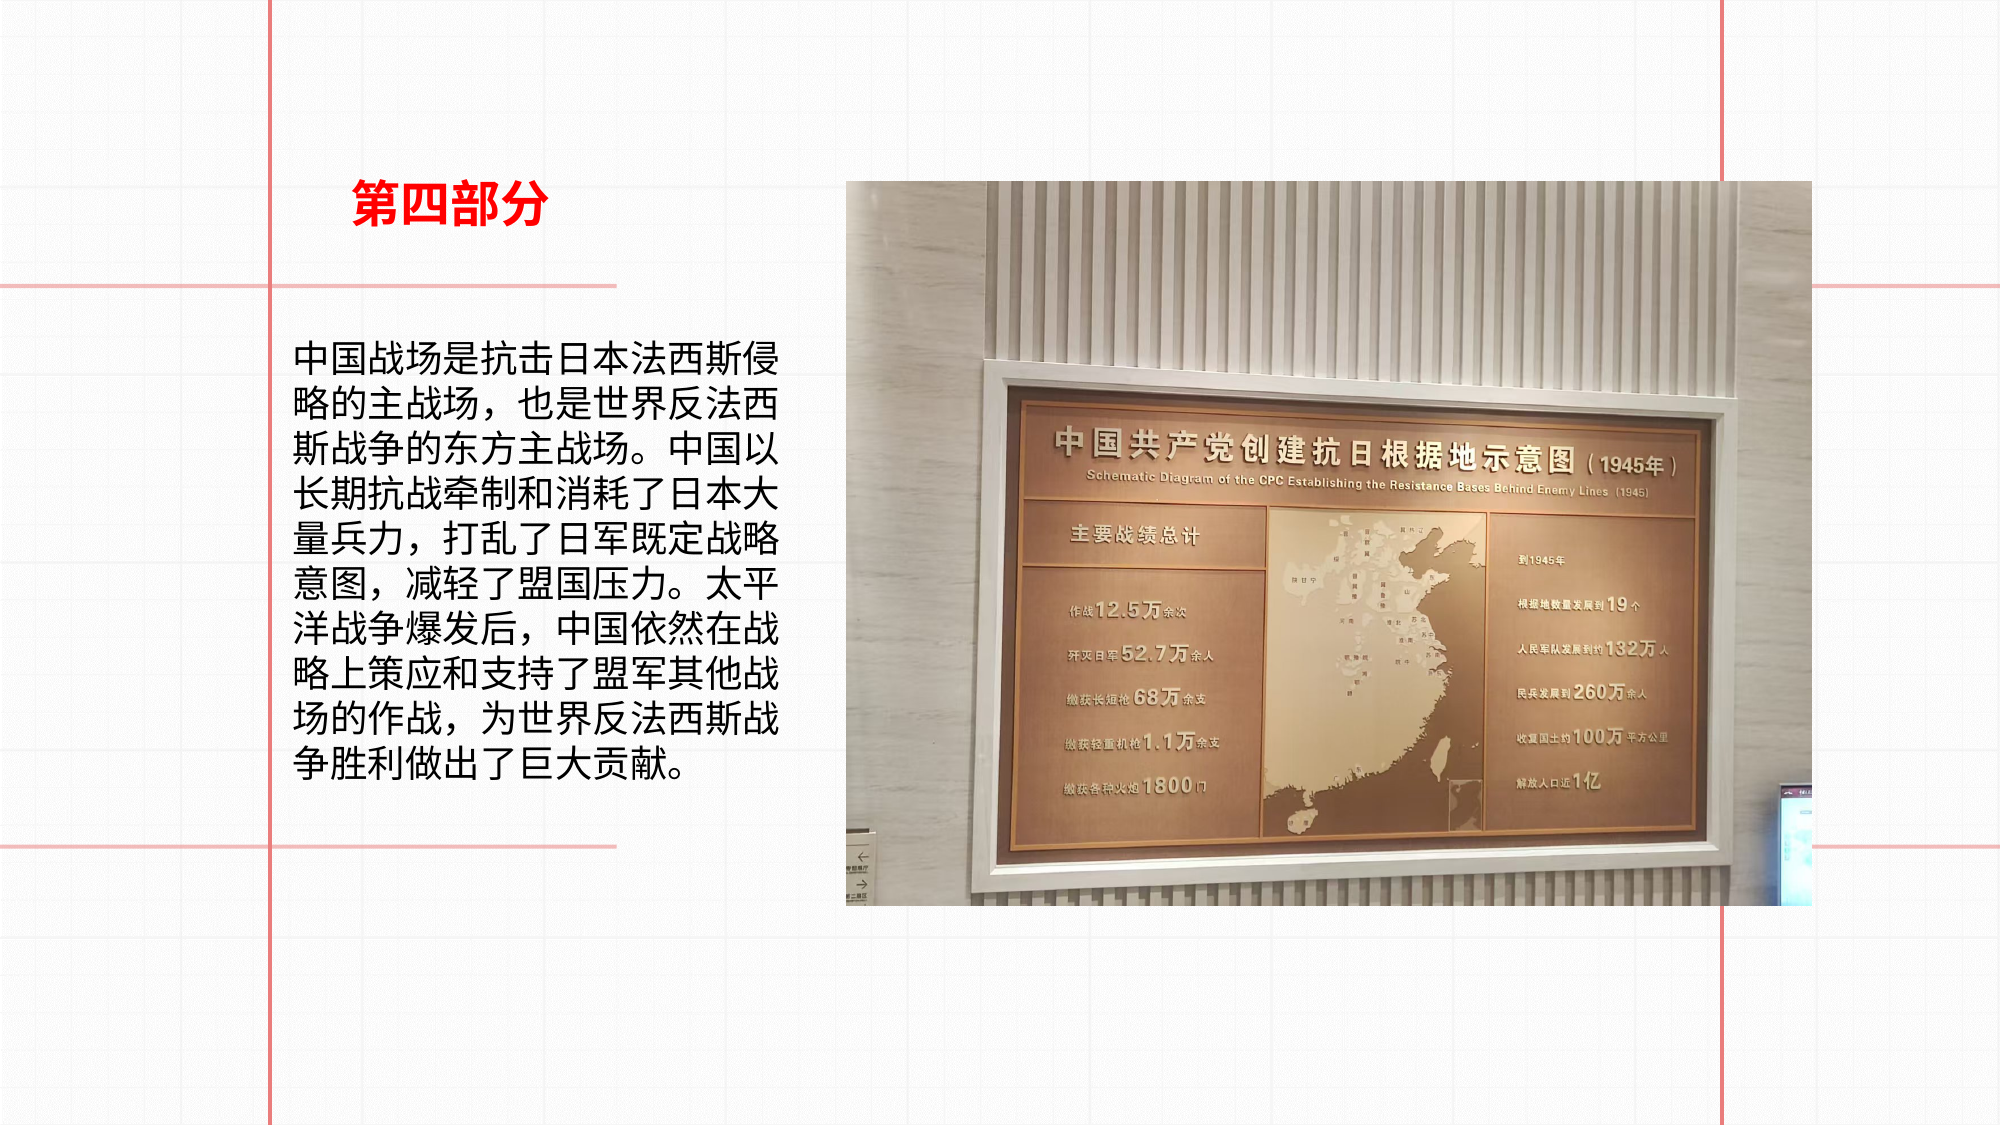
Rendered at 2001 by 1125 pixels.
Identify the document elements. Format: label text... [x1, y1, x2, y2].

picture [846, 181, 1812, 906]
text_box 第四部分 [335, 164, 1585, 240]
text_box 中国战场是抗击日本法西斯侵略的主战场，也是世界反法西斯战争的东方主战场。中国以长期抗战牵制和消耗了日本大量兵力，打乱了日军既定战略意图，减轻了盟国压力。太平洋战争爆发后，中国依然在战略上策应和支持了盟军其他战场的作战，为世界反法西斯战争胜利做出了巨大贡献。 [277, 327, 802, 793]
